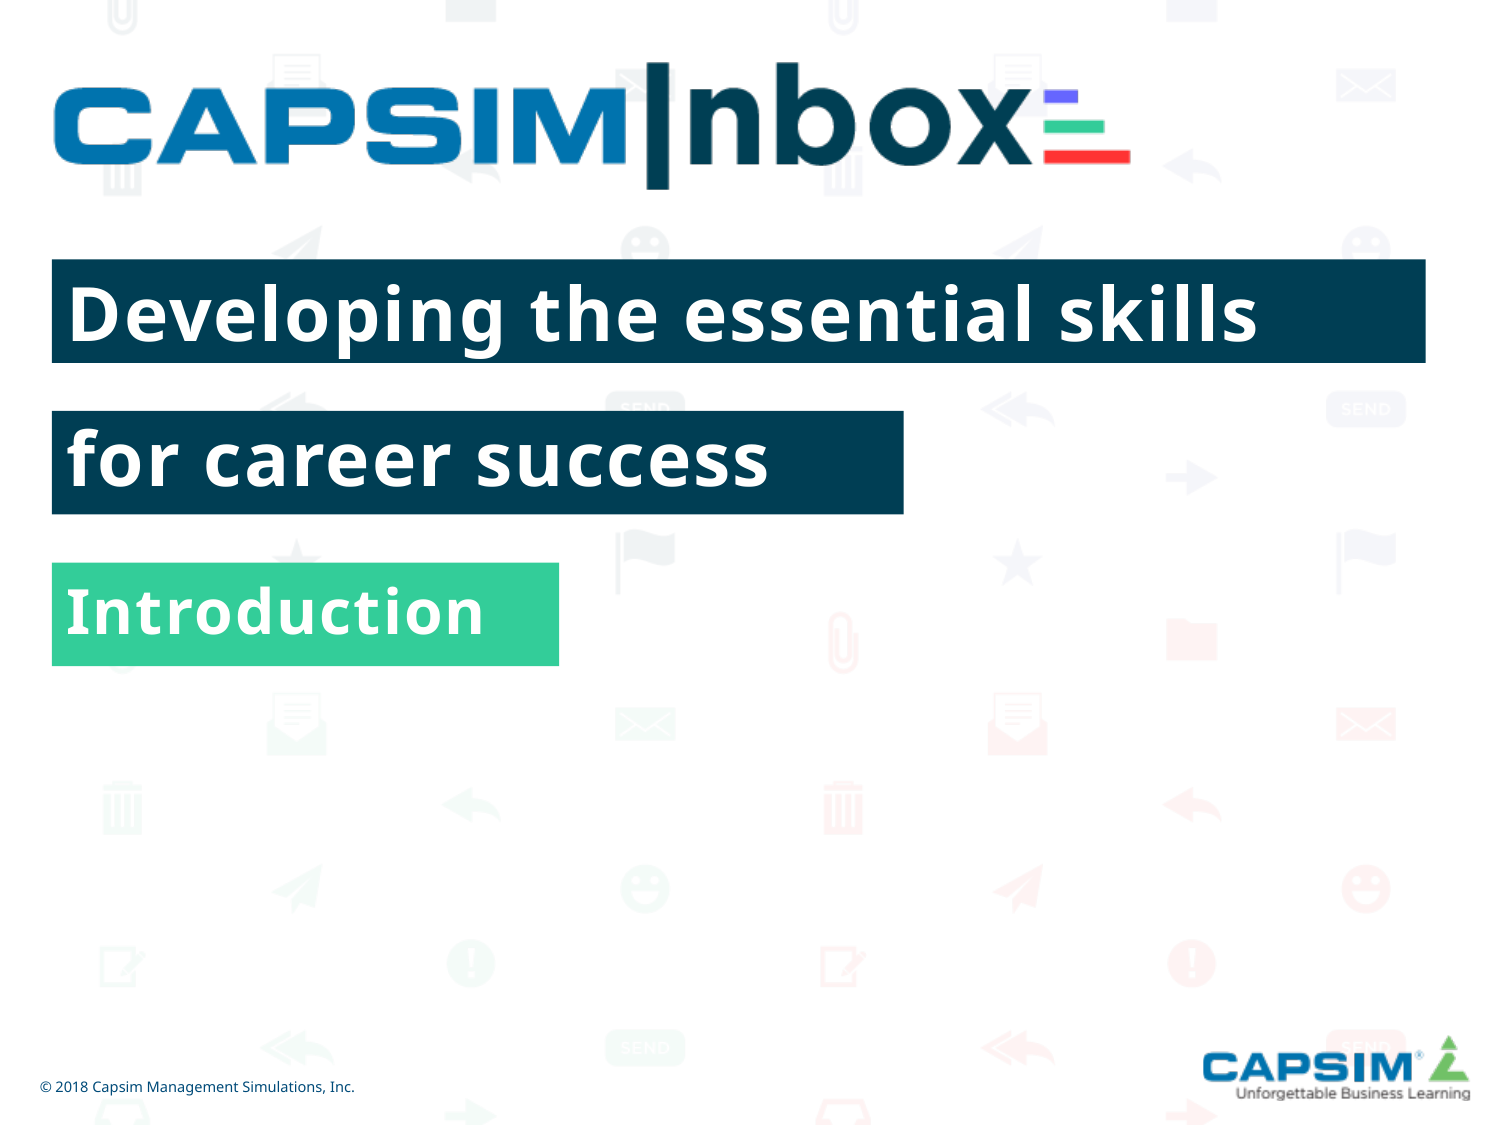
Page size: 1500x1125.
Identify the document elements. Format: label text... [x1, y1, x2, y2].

text_box Developing the essential skills [51, 259, 1426, 363]
text_box for career success [51, 410, 904, 515]
text_box © 2018 Capsim Management Simulations, Inc. [24, 1070, 649, 1103]
picture [1203, 1035, 1500, 1101]
picture [24, 30, 1165, 220]
text_box Introduction [51, 562, 560, 667]
